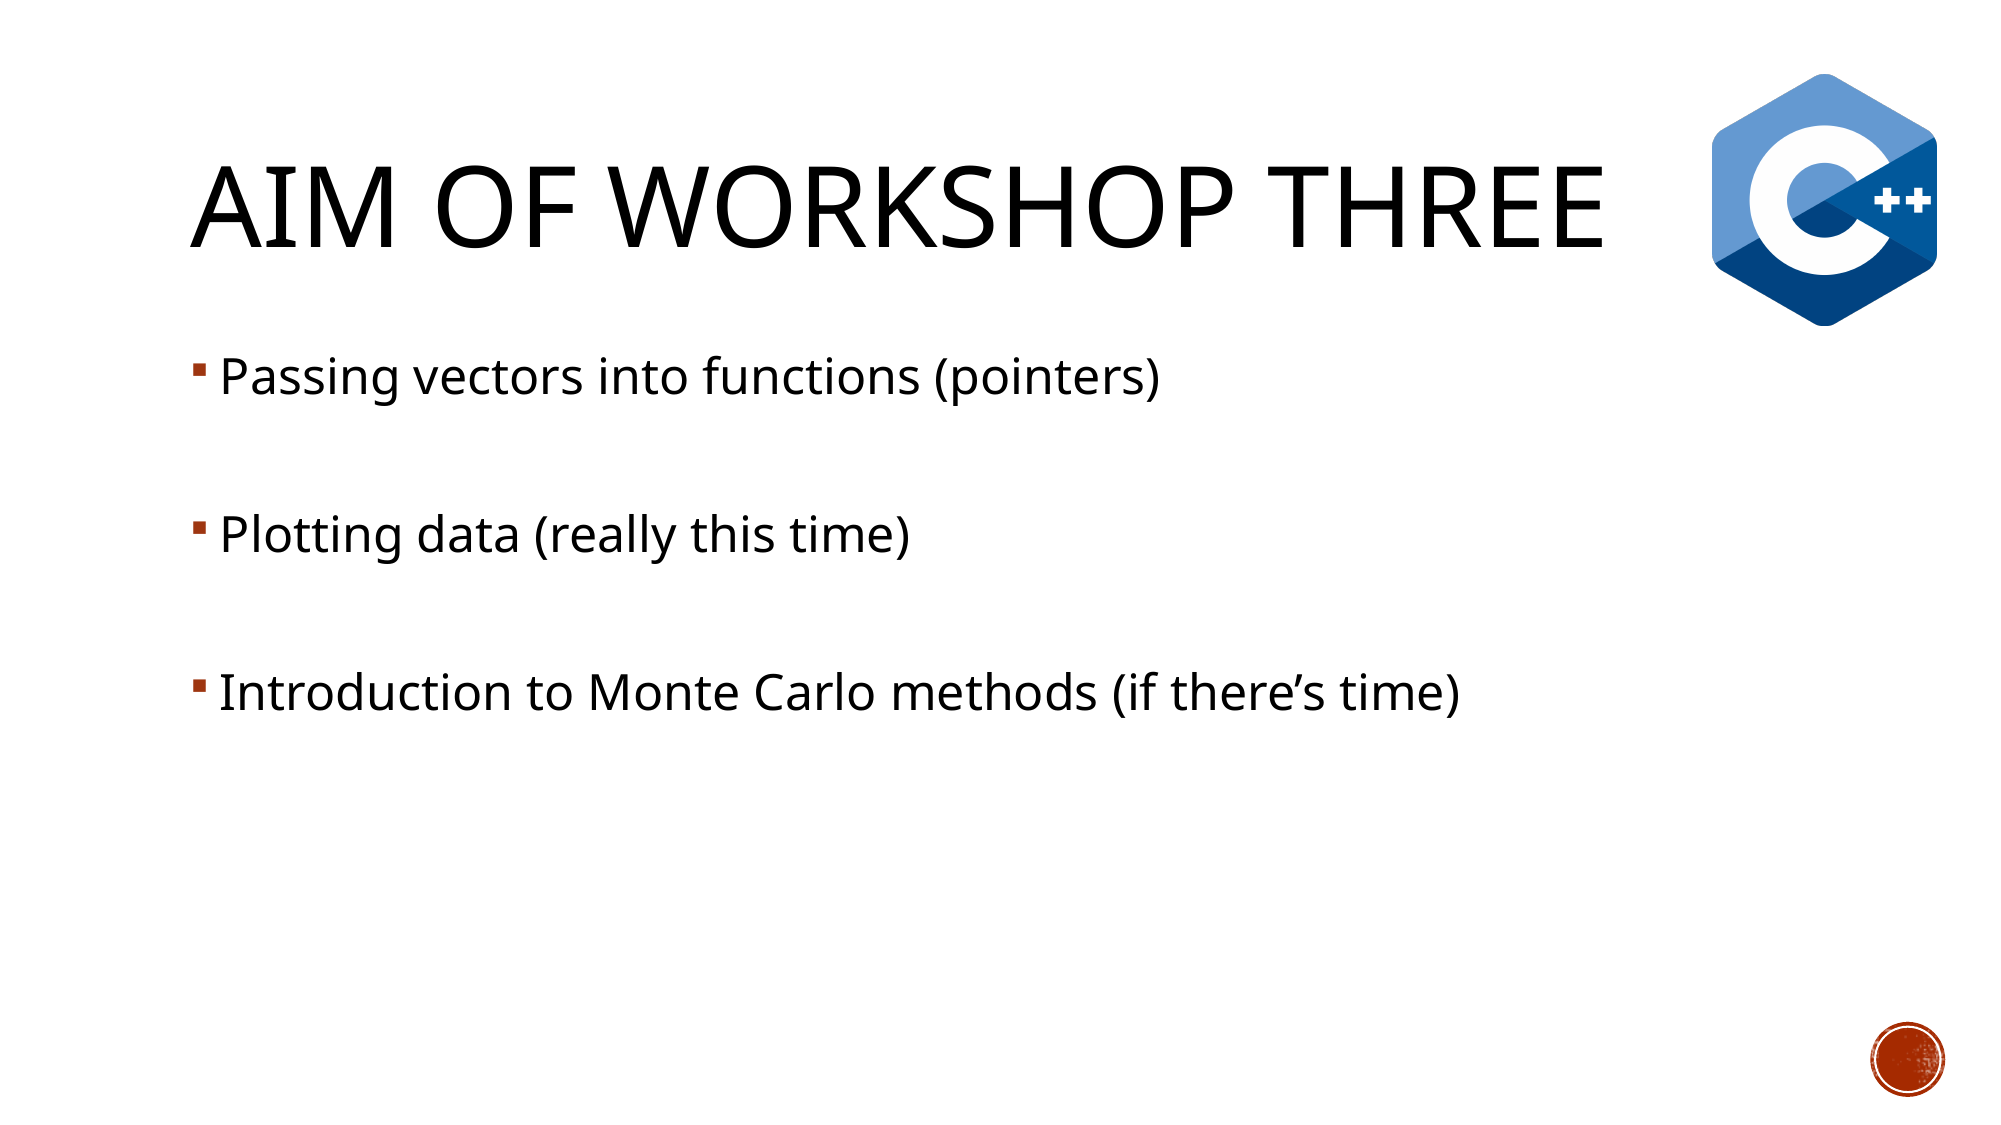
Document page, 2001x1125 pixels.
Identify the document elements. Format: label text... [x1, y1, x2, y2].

list Passing vectors into functions (pointers) Plotting data (really this time) Introduction to Monte Carlo methods (if there’s time) [174, 343, 1825, 1008]
picture [1712, 74, 1937, 326]
title AIM of workshop three [175, 79, 1826, 344]
